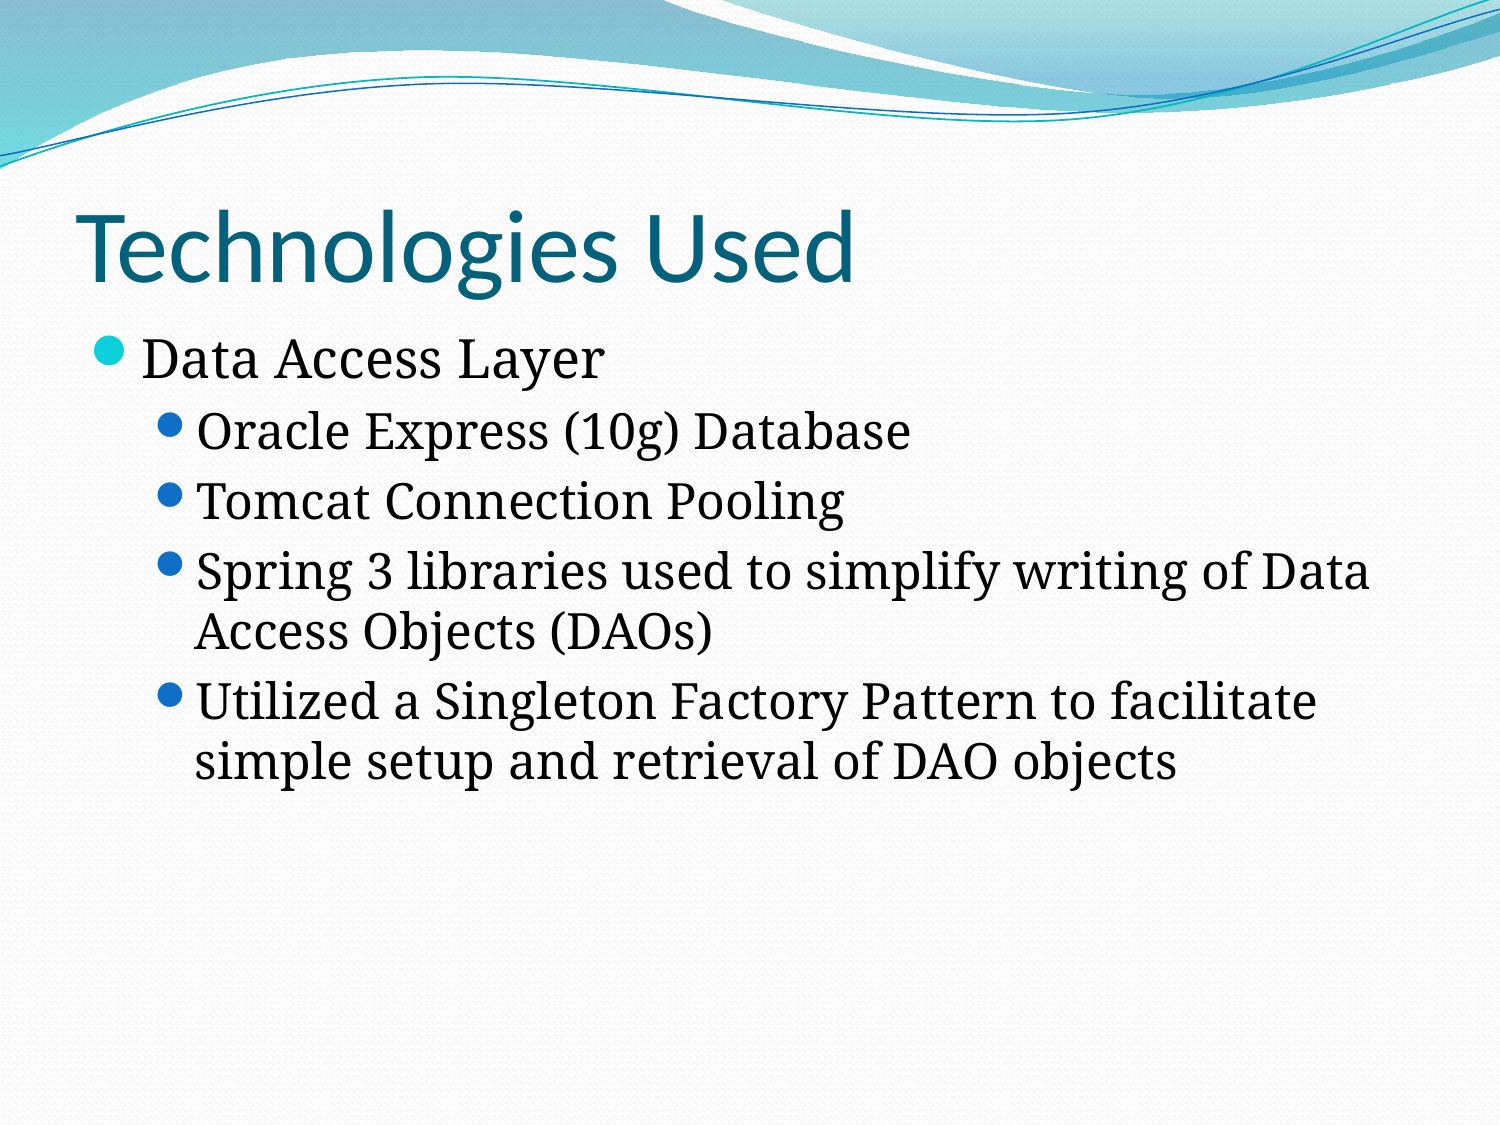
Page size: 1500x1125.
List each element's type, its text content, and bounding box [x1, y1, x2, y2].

list Data Access Layer Oracle Express (10g) Database Tomcat Connection Pooling Spring 3 libraries used to simplify writing of Data Access Objects (DAOs) Utilized a Singleton Factory Pattern to facilitate simple setup and retrieval of DAO objects [75, 317, 1425, 1038]
title Technologies Used [75, 115, 1425, 303]
